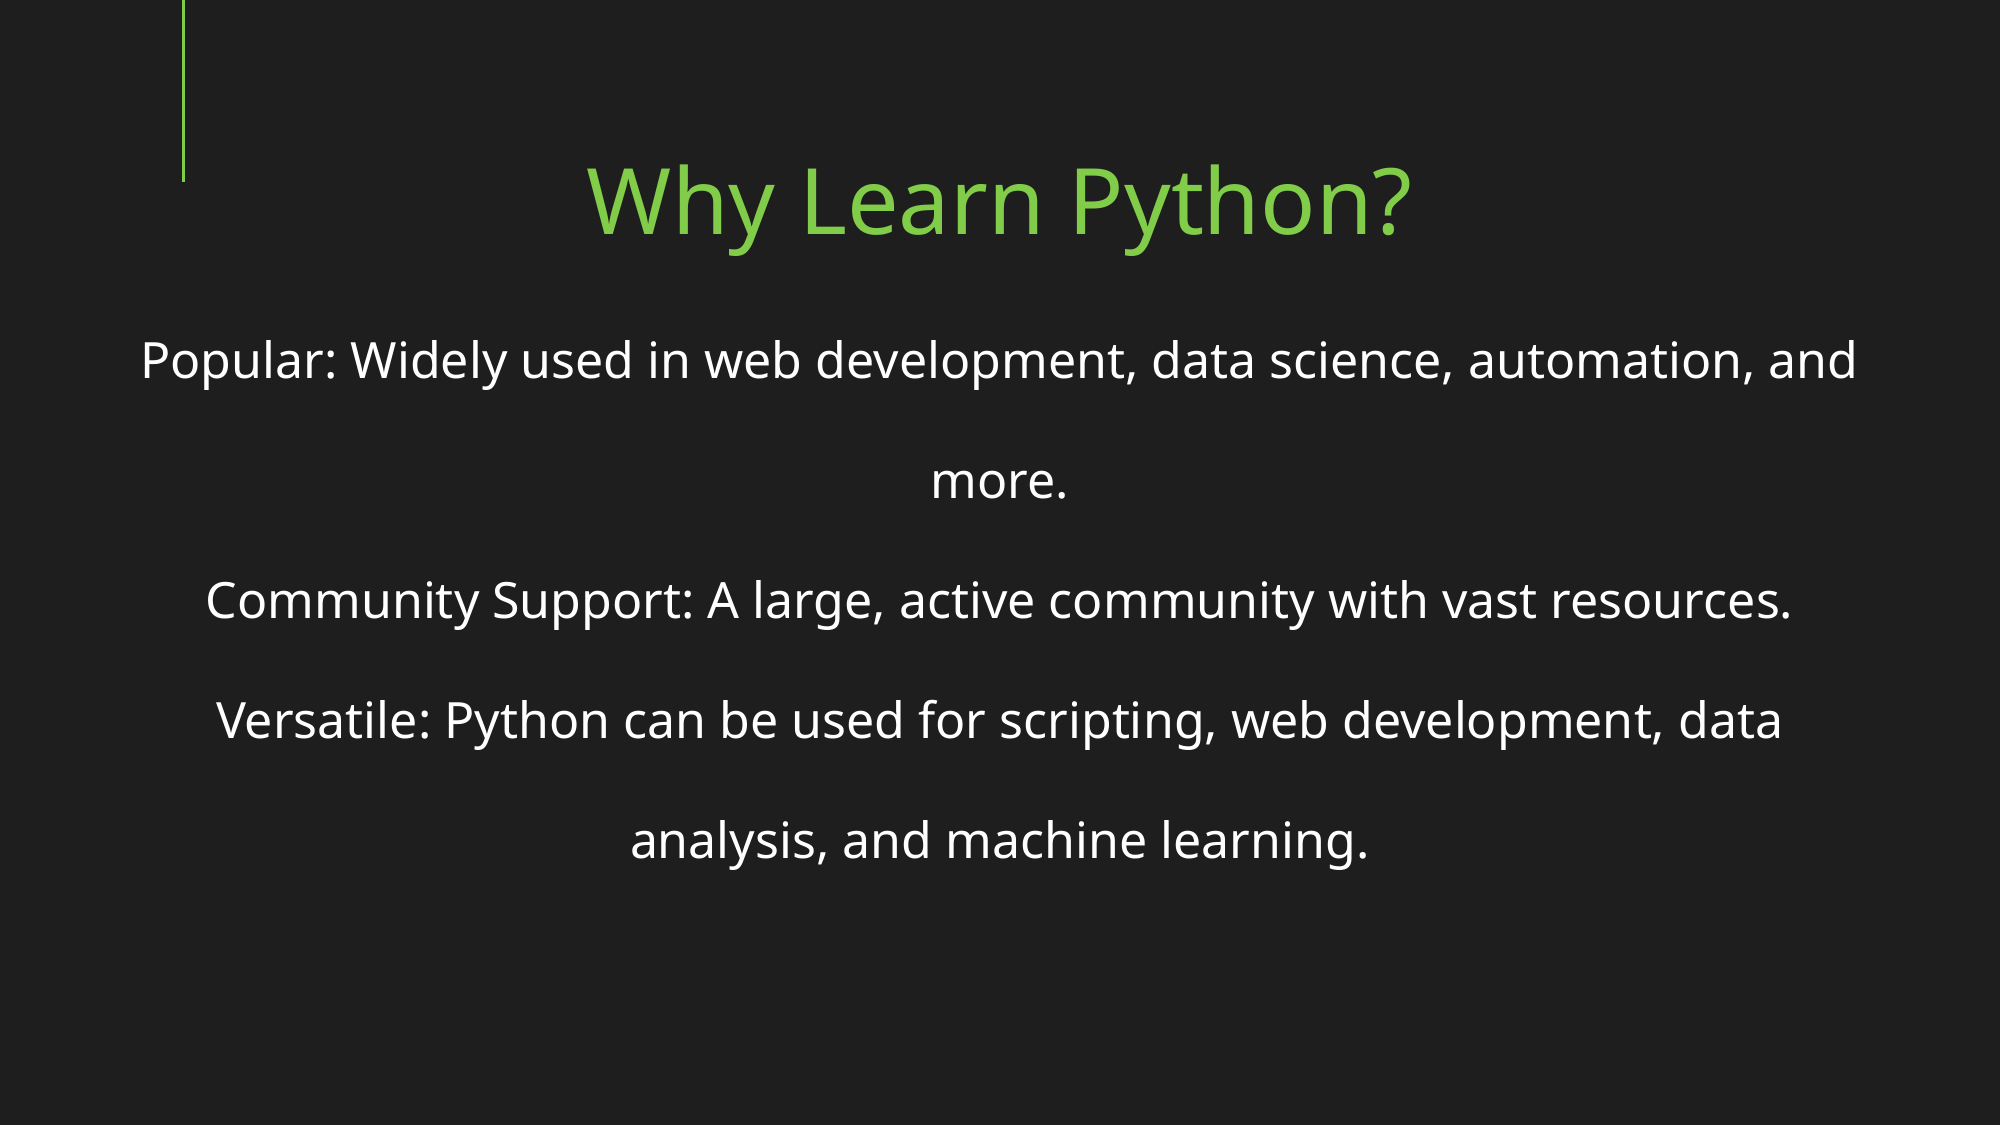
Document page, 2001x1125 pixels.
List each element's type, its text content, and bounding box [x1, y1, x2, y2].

text_box Why Learn Python? [354, 135, 1646, 260]
text_box Popular: Widely used in web development, data science, automation, and more. Community Support: A large, active community with vast resources. Versatile: Python can be used for scripting, web development, data analysis, and machine learning. [106, 261, 1894, 877]
